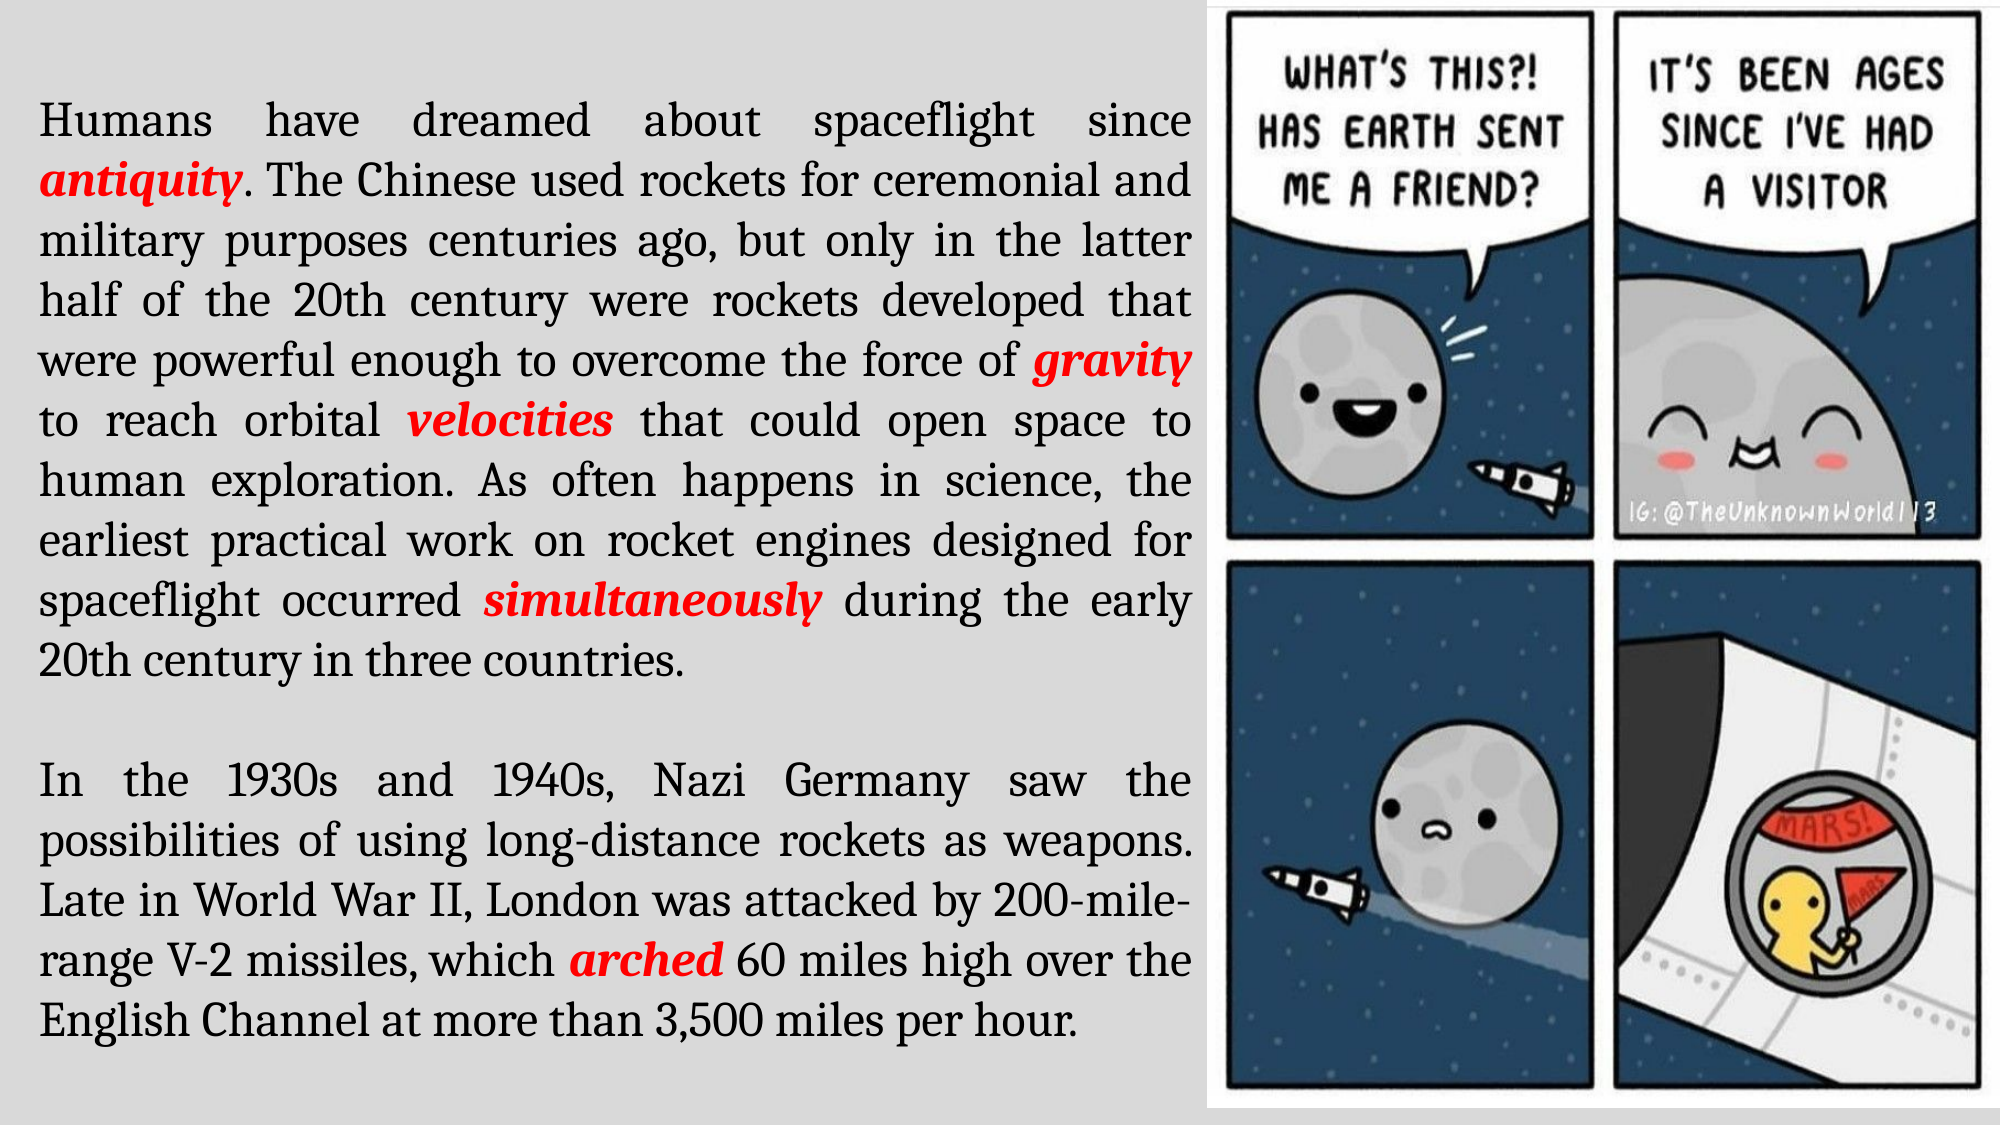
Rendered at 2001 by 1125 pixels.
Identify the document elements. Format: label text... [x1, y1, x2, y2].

text_box Humans have dreamed about spaceflight since antiquity. The Chinese used rockets for ceremonial and military purposes centuries ago, but only in the latter half of the 20th century were rockets developed that were powerful enough to overcome the force of gravity to reach orbital velocities that could open space to human exploration. As often happens in science, the earliest practical work on rocket engines designed for spaceflight occurred simultaneously during the early 20th century in three countries. In the 1930s and 1940s, Nazi Germany saw the possibilities of using long-distance rockets as weapons. Late in World War II, London was attacked by 200-mile-range V-2 missiles, which arched 60 miles high over the English Channel at more than 3,500 miles per hour. [24, 29, 1206, 1055]
picture [1206, 0, 2000, 1108]
